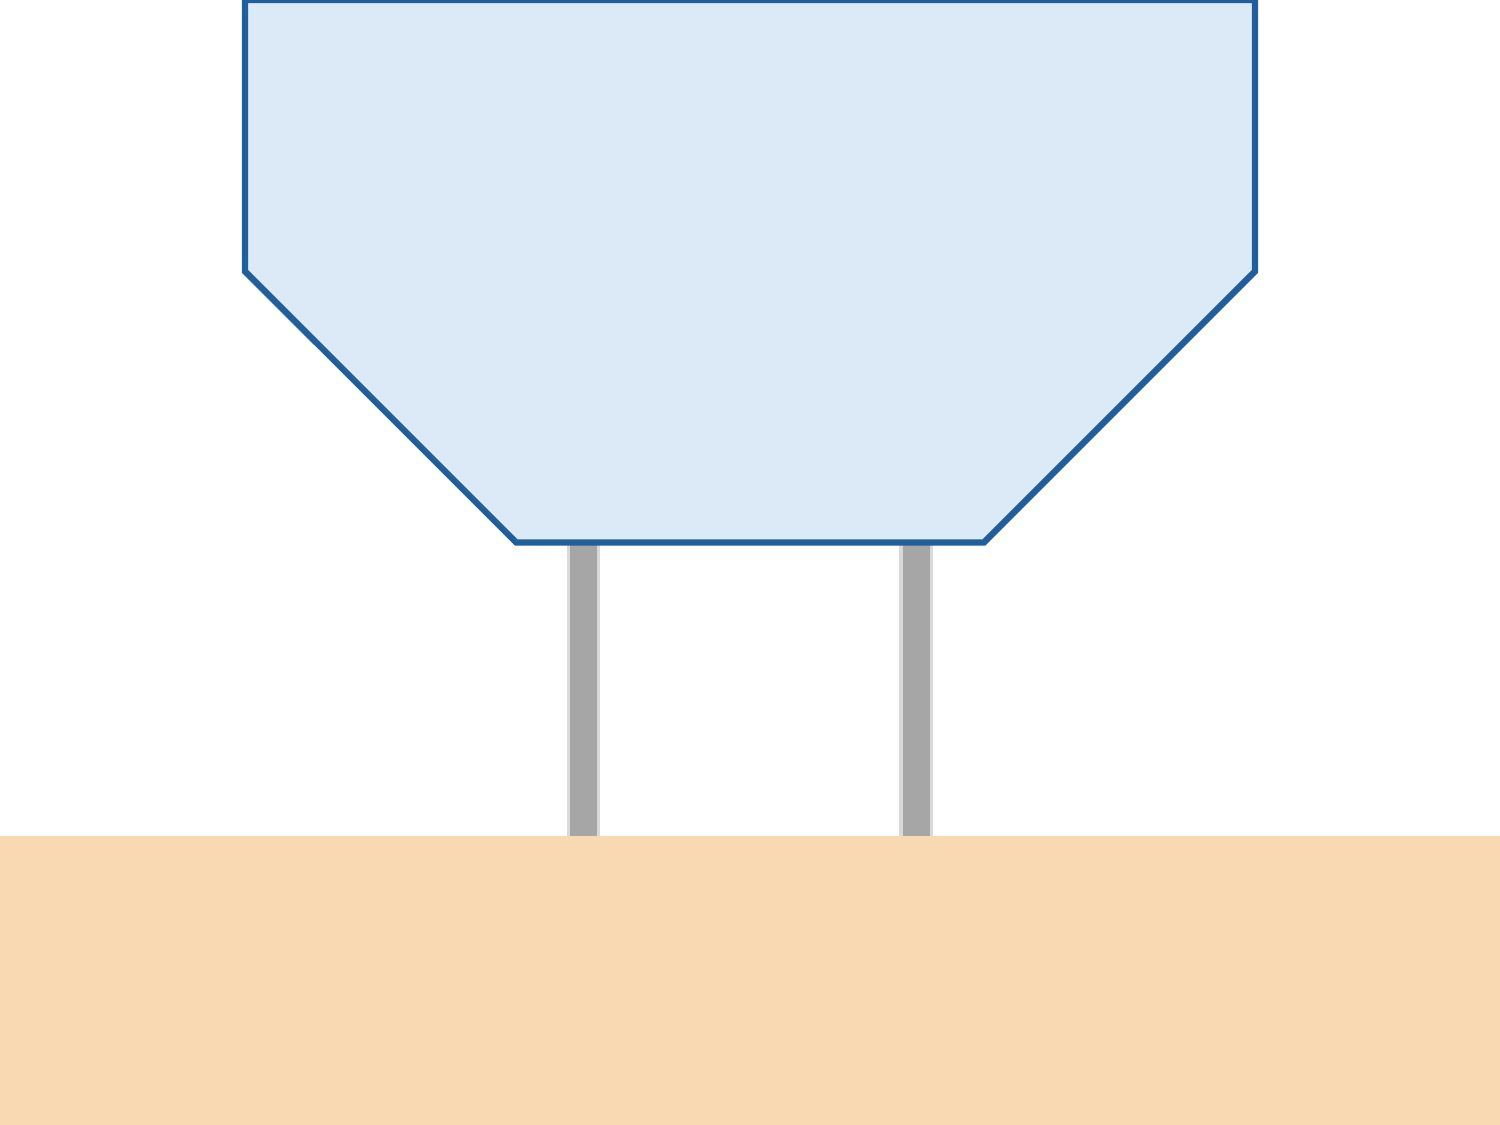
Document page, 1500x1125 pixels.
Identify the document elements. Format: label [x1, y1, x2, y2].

text_box [567, 545, 600, 836]
text_box [243, 0, 1257, 545]
text_box [899, 545, 933, 836]
text_box [0, 836, 1500, 1125]
